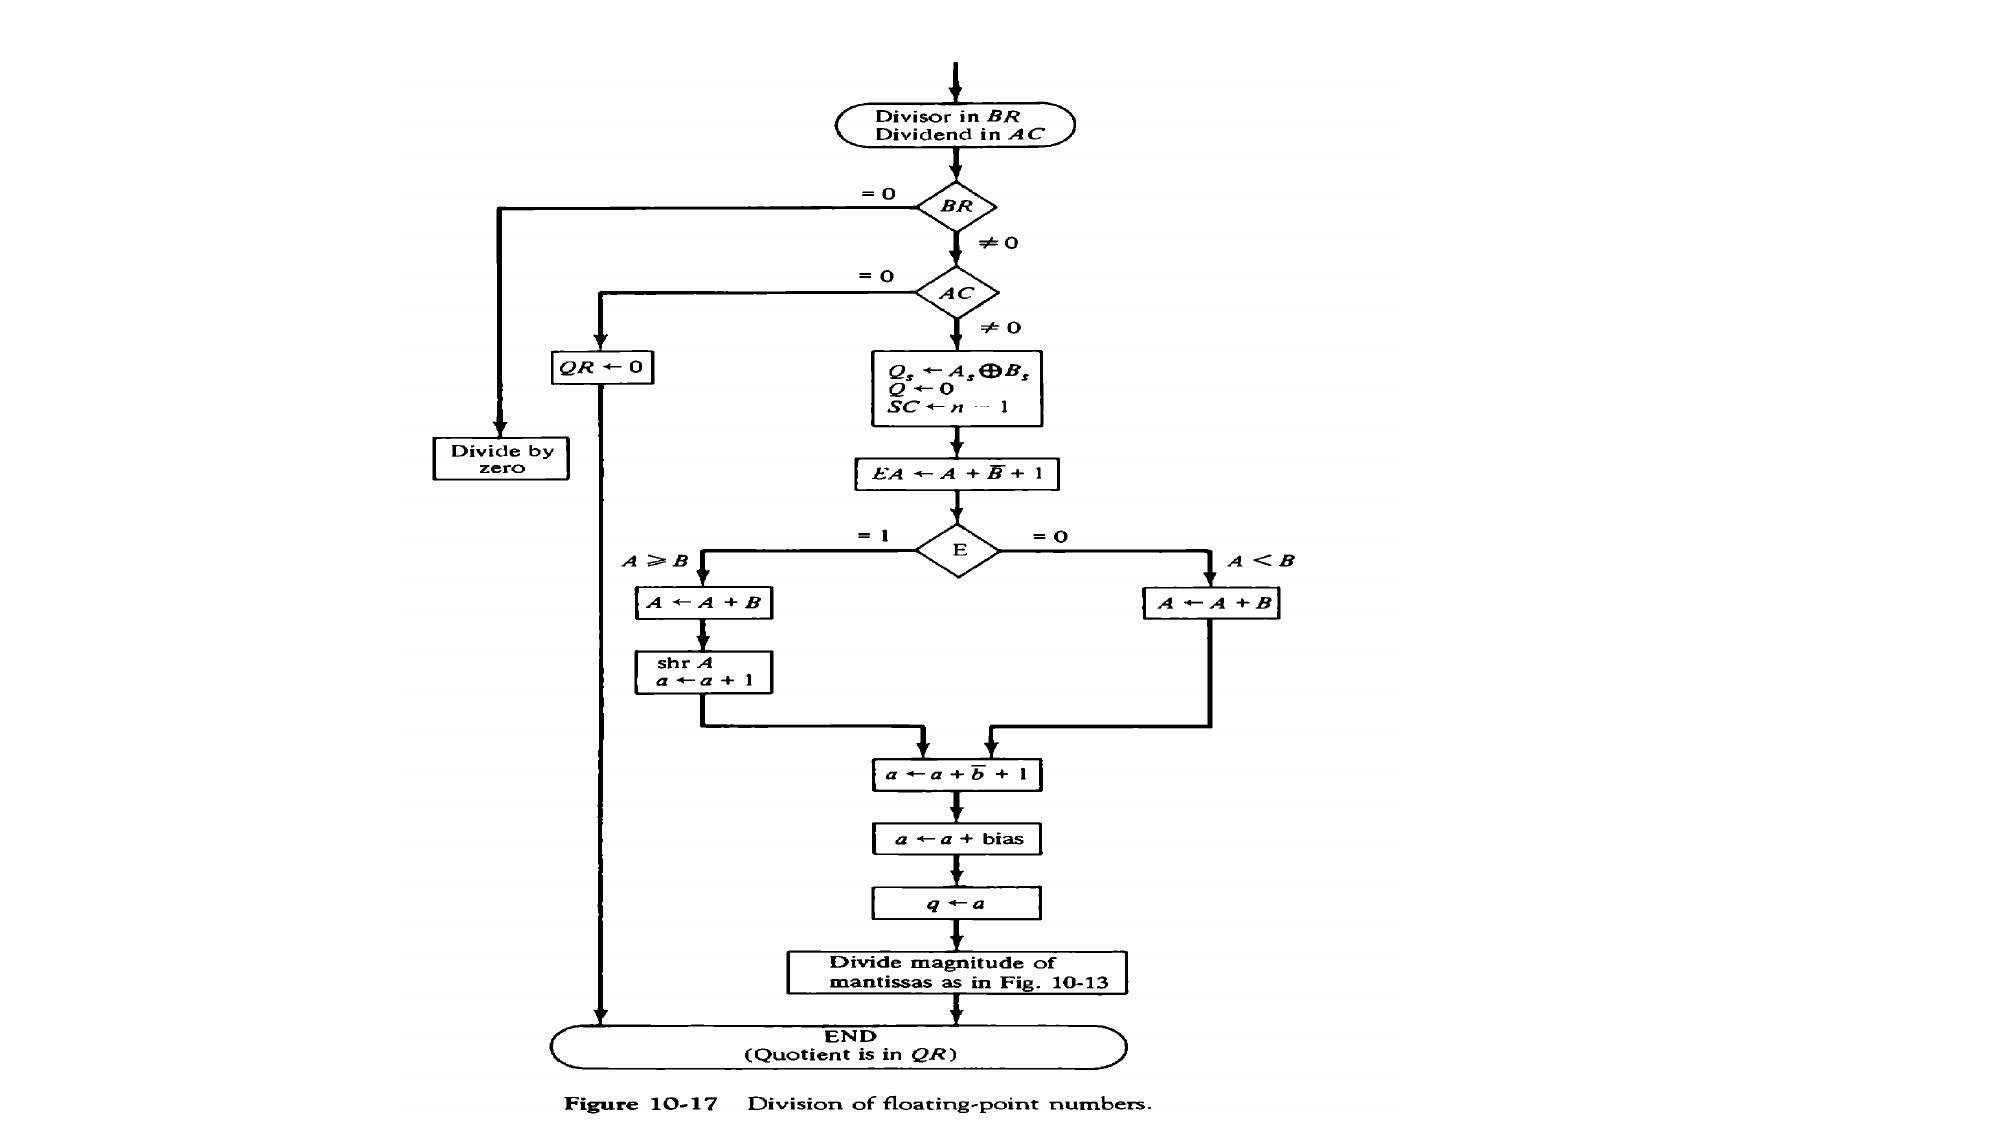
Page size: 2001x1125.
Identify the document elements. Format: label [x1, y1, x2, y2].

list [399, 59, 1402, 1122]
